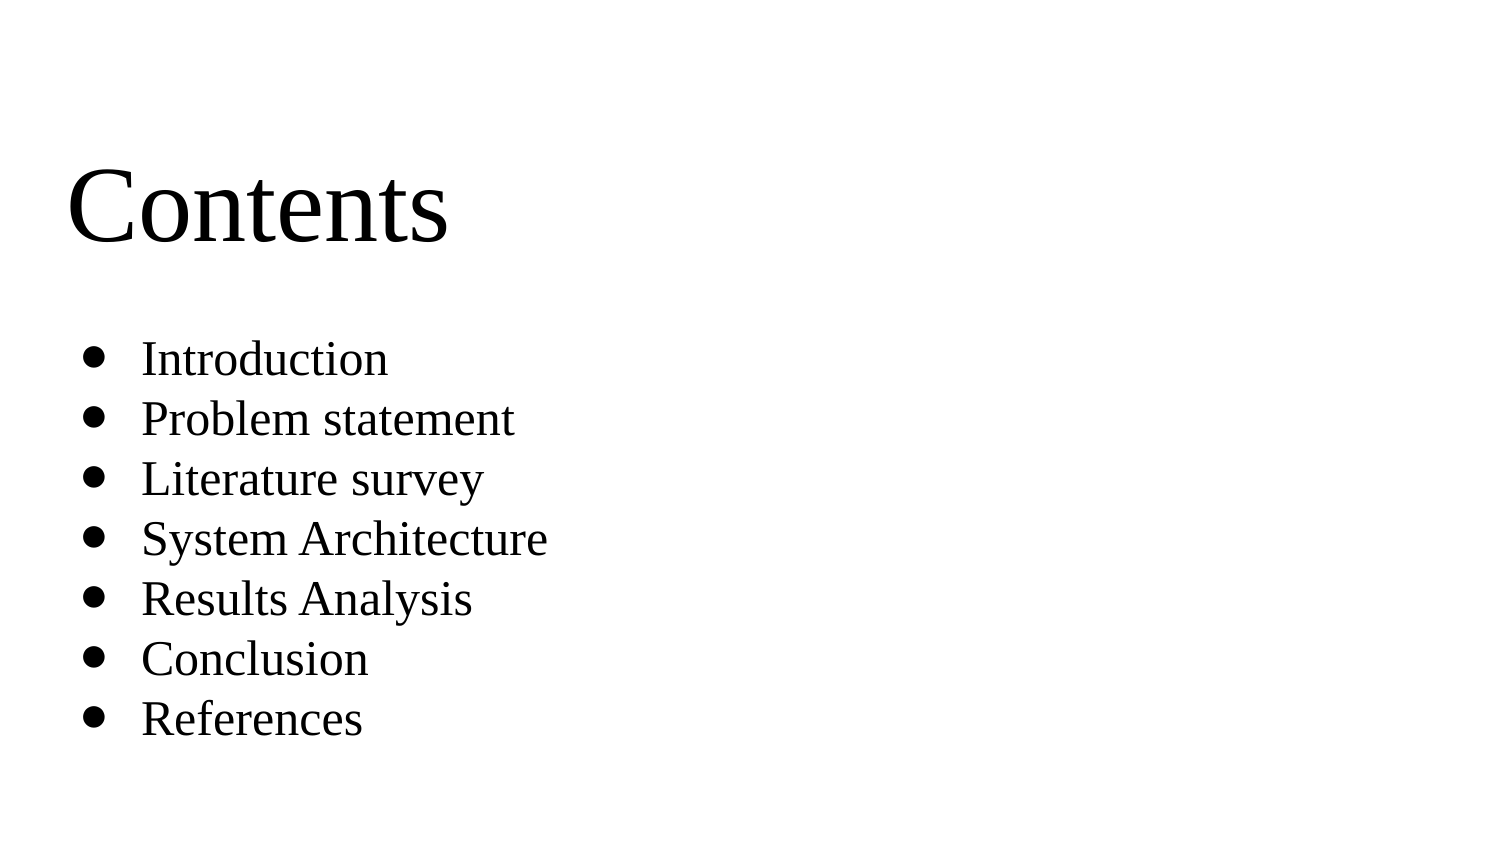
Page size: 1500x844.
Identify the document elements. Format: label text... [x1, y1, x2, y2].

title Contents [51, 122, 1449, 279]
subtitle Introduction Problem statement Literature survey System Architecture Results Analysis Conclusion References [51, 310, 1449, 777]
